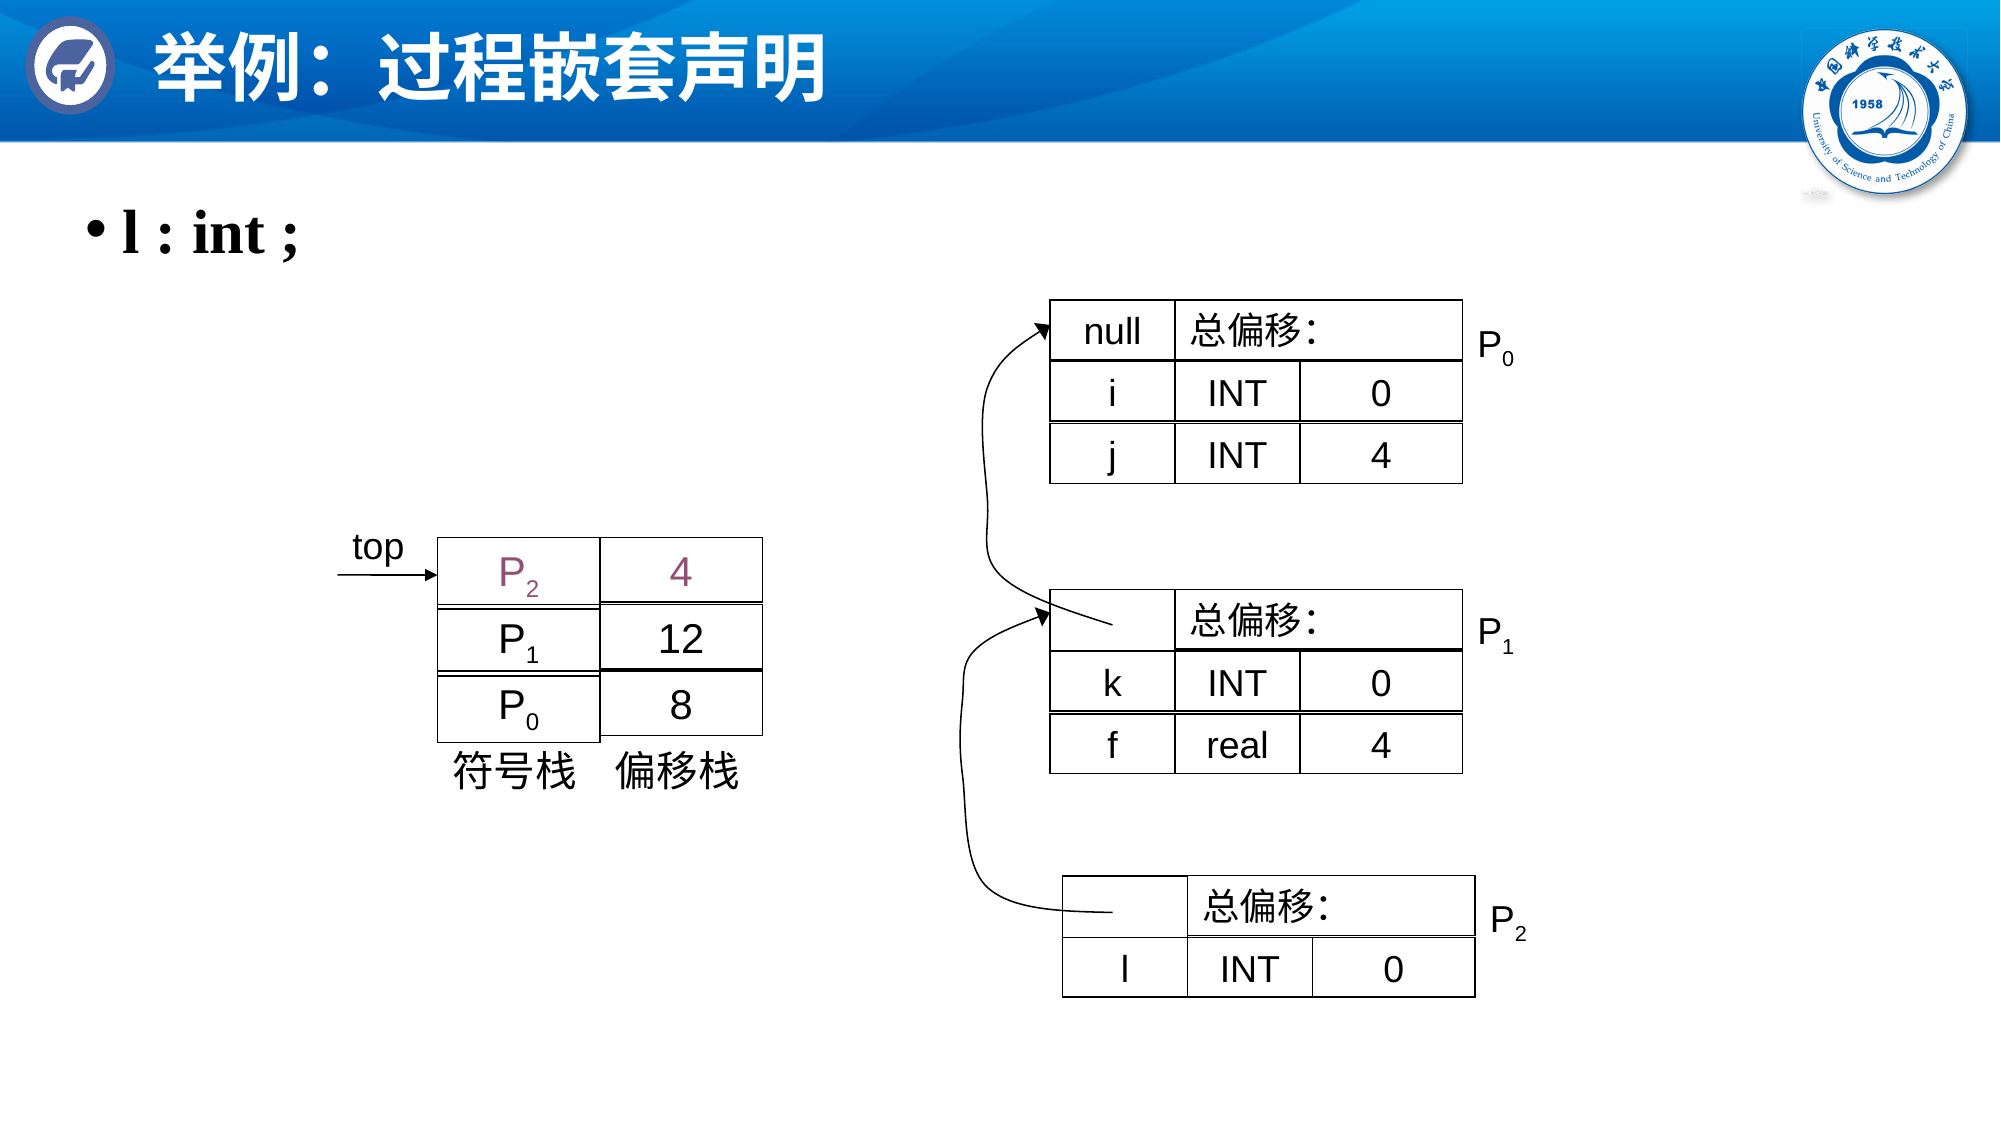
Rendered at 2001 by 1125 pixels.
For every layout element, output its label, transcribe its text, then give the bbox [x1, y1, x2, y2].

text_box top [337, 514, 425, 575]
text_box INT [1175, 423, 1299, 484]
list l : int ; [70, 172, 1911, 1031]
text_box k [1059, 651, 1175, 711]
text_box P1 [437, 610, 600, 677]
text_box [337, 568, 437, 582]
text_box 偏移栈 [599, 737, 763, 803]
text_box [982, 322, 1113, 626]
text_box l [1062, 937, 1187, 998]
text_box 12 [599, 604, 763, 670]
text_box 4 [1299, 423, 1463, 484]
text_box INT [1175, 651, 1299, 711]
text_box 8 [599, 670, 763, 736]
text_box 0 [1312, 937, 1475, 998]
title 举例：过程嵌套声明 [137, 10, 1707, 132]
text_box null [1050, 299, 1174, 360]
text_box [959, 607, 1113, 913]
text_box real [1175, 713, 1299, 774]
text_box 4 [1299, 713, 1463, 774]
text_box [1050, 589, 1175, 651]
text_box 0 [1299, 361, 1463, 421]
text_box j [1071, 423, 1175, 484]
text_box INT [1175, 361, 1299, 421]
text_box 0 [1299, 651, 1463, 711]
text_box [1062, 875, 1188, 937]
text_box i [1058, 361, 1175, 421]
text_box 符号栈 [437, 743, 599, 803]
text_box f [1072, 713, 1175, 774]
text_box 总偏移： [1174, 589, 1463, 650]
text_box 总偏移： [1187, 875, 1475, 936]
text_box P2 [437, 537, 600, 610]
text_box 总偏移： [1174, 299, 1463, 360]
text_box P0 [437, 677, 600, 743]
text_box 4 [599, 537, 763, 603]
text_box INT [1187, 937, 1312, 998]
text_box P2 [1474, 887, 1563, 954]
text_box P0 [1462, 312, 1550, 379]
picture [0, 0, 2000, 204]
text_box P1 [1462, 599, 1550, 666]
